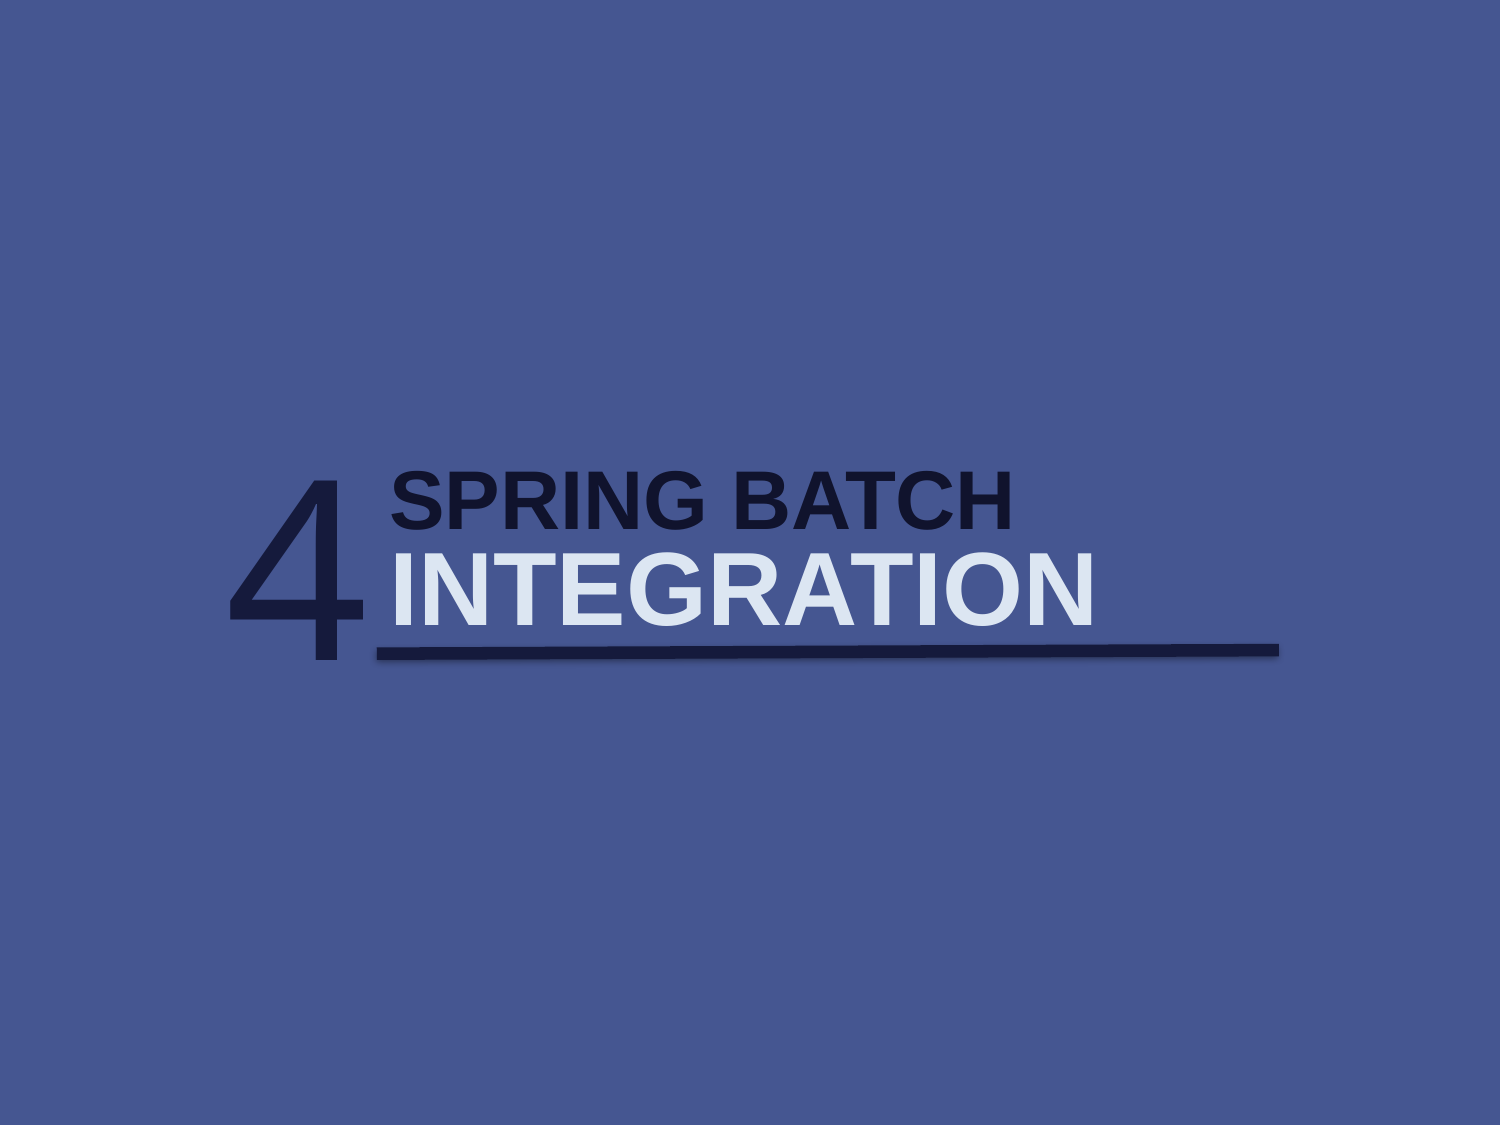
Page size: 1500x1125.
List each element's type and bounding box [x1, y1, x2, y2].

text_box [220, 403, 1280, 722]
